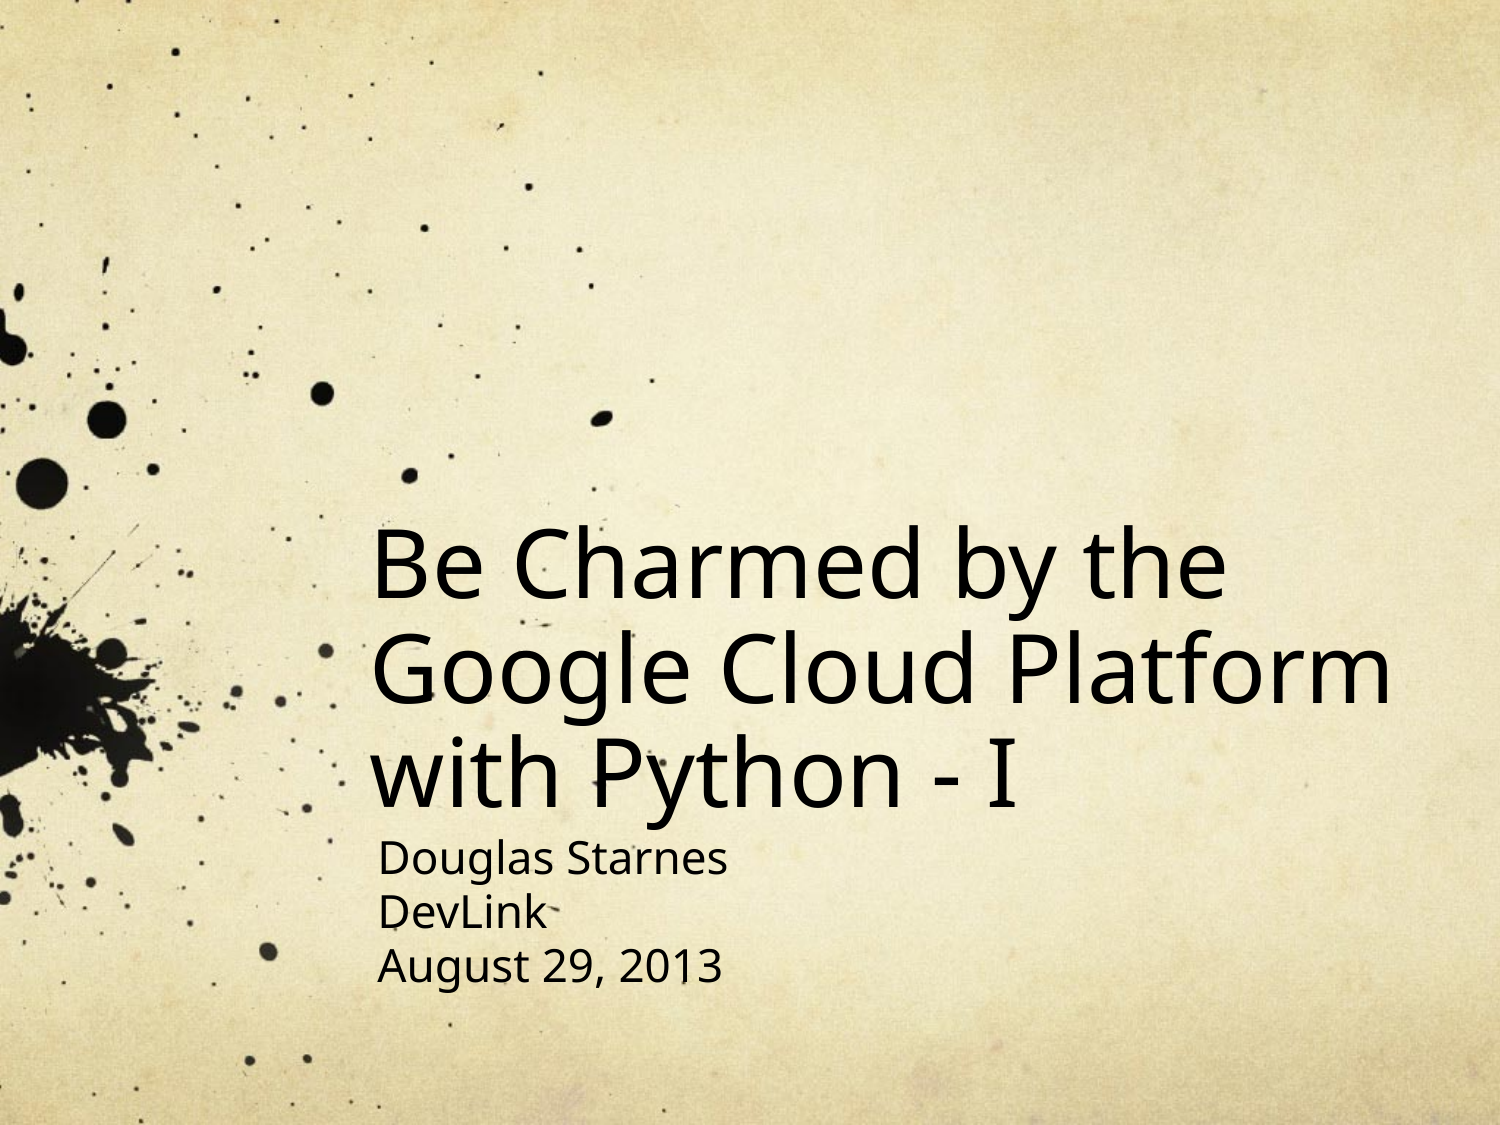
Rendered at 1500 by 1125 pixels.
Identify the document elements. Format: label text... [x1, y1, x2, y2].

picture [0, 0, 1500, 1125]
subtitle Douglas Starnes DevLink August 29, 2013 [362, 829, 1425, 1023]
title Be Charmed by the Google Cloud Platform with Python - I [362, 512, 1425, 827]
